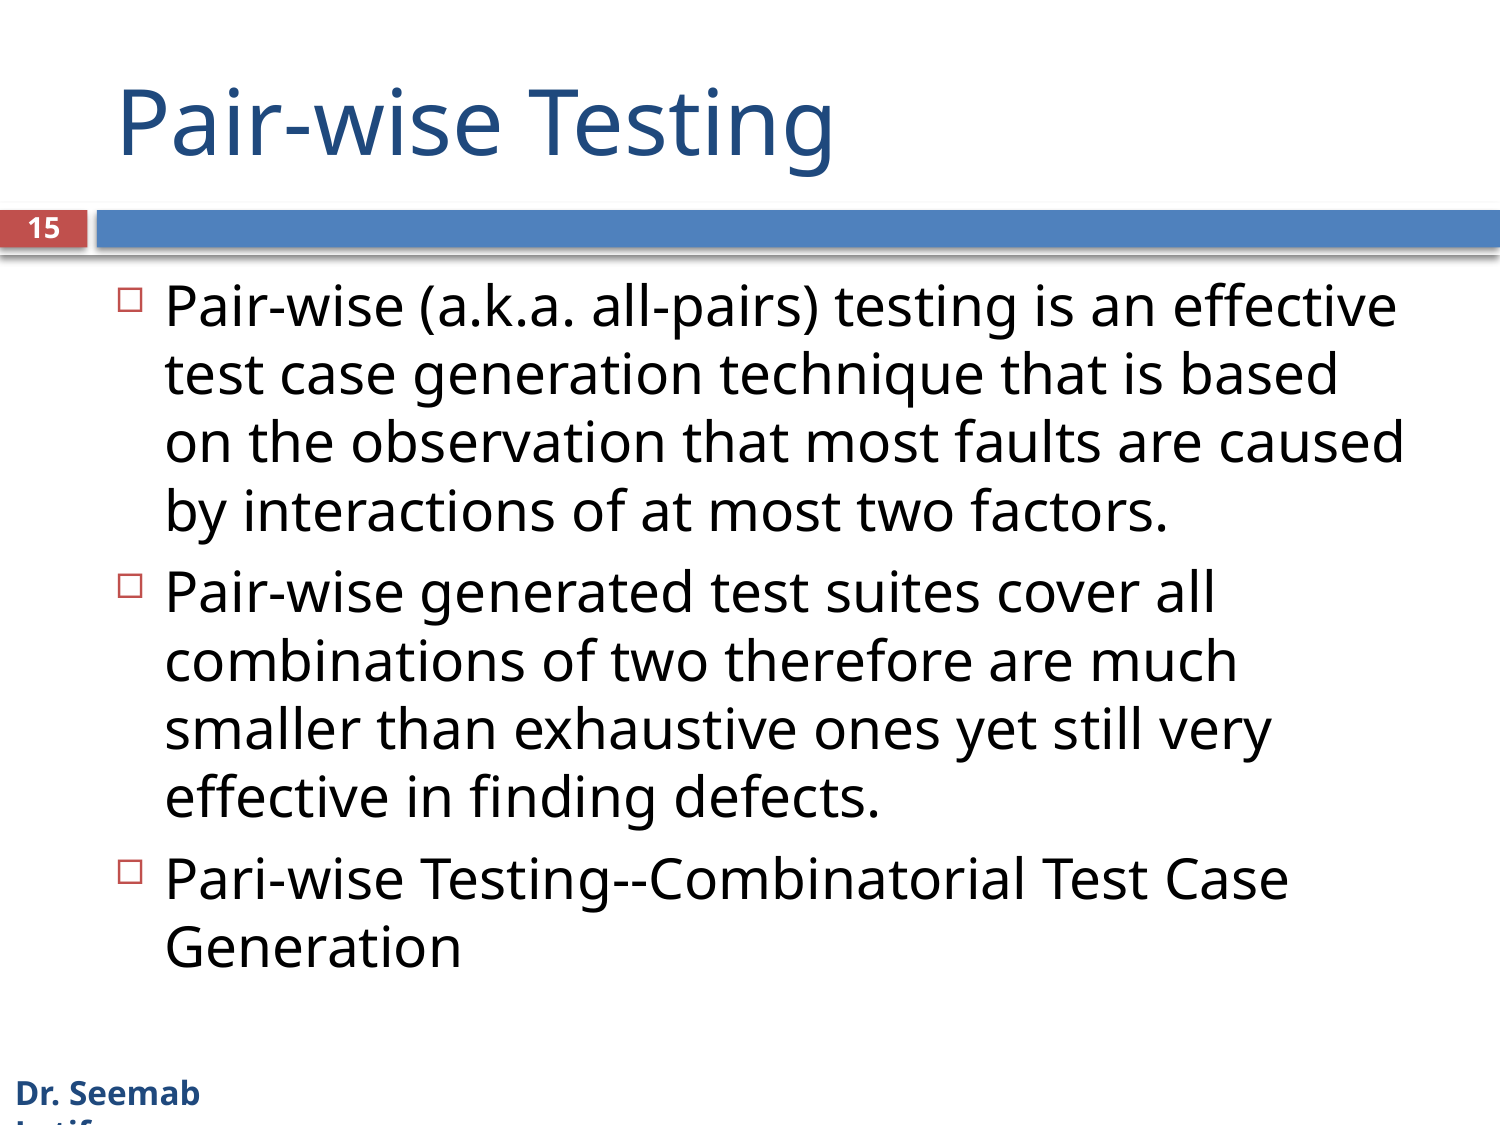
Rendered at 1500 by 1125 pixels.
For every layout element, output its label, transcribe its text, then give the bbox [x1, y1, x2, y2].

list Pair-wise (a.k.a. all-pairs) testing is an effective test case generation technique that is based on the observation that most faults are caused by interactions of at most two factors. Pair-wise generated test suites cover all combinations of two therefore are much smaller than exhaustive ones yet still very effective in finding defects. Pari-wise Testing--Combinatorial Test Case Generation [100, 262, 1438, 1000]
slide_number 15 [0, 208, 88, 249]
title Pair-wise Testing [100, 37, 1438, 200]
